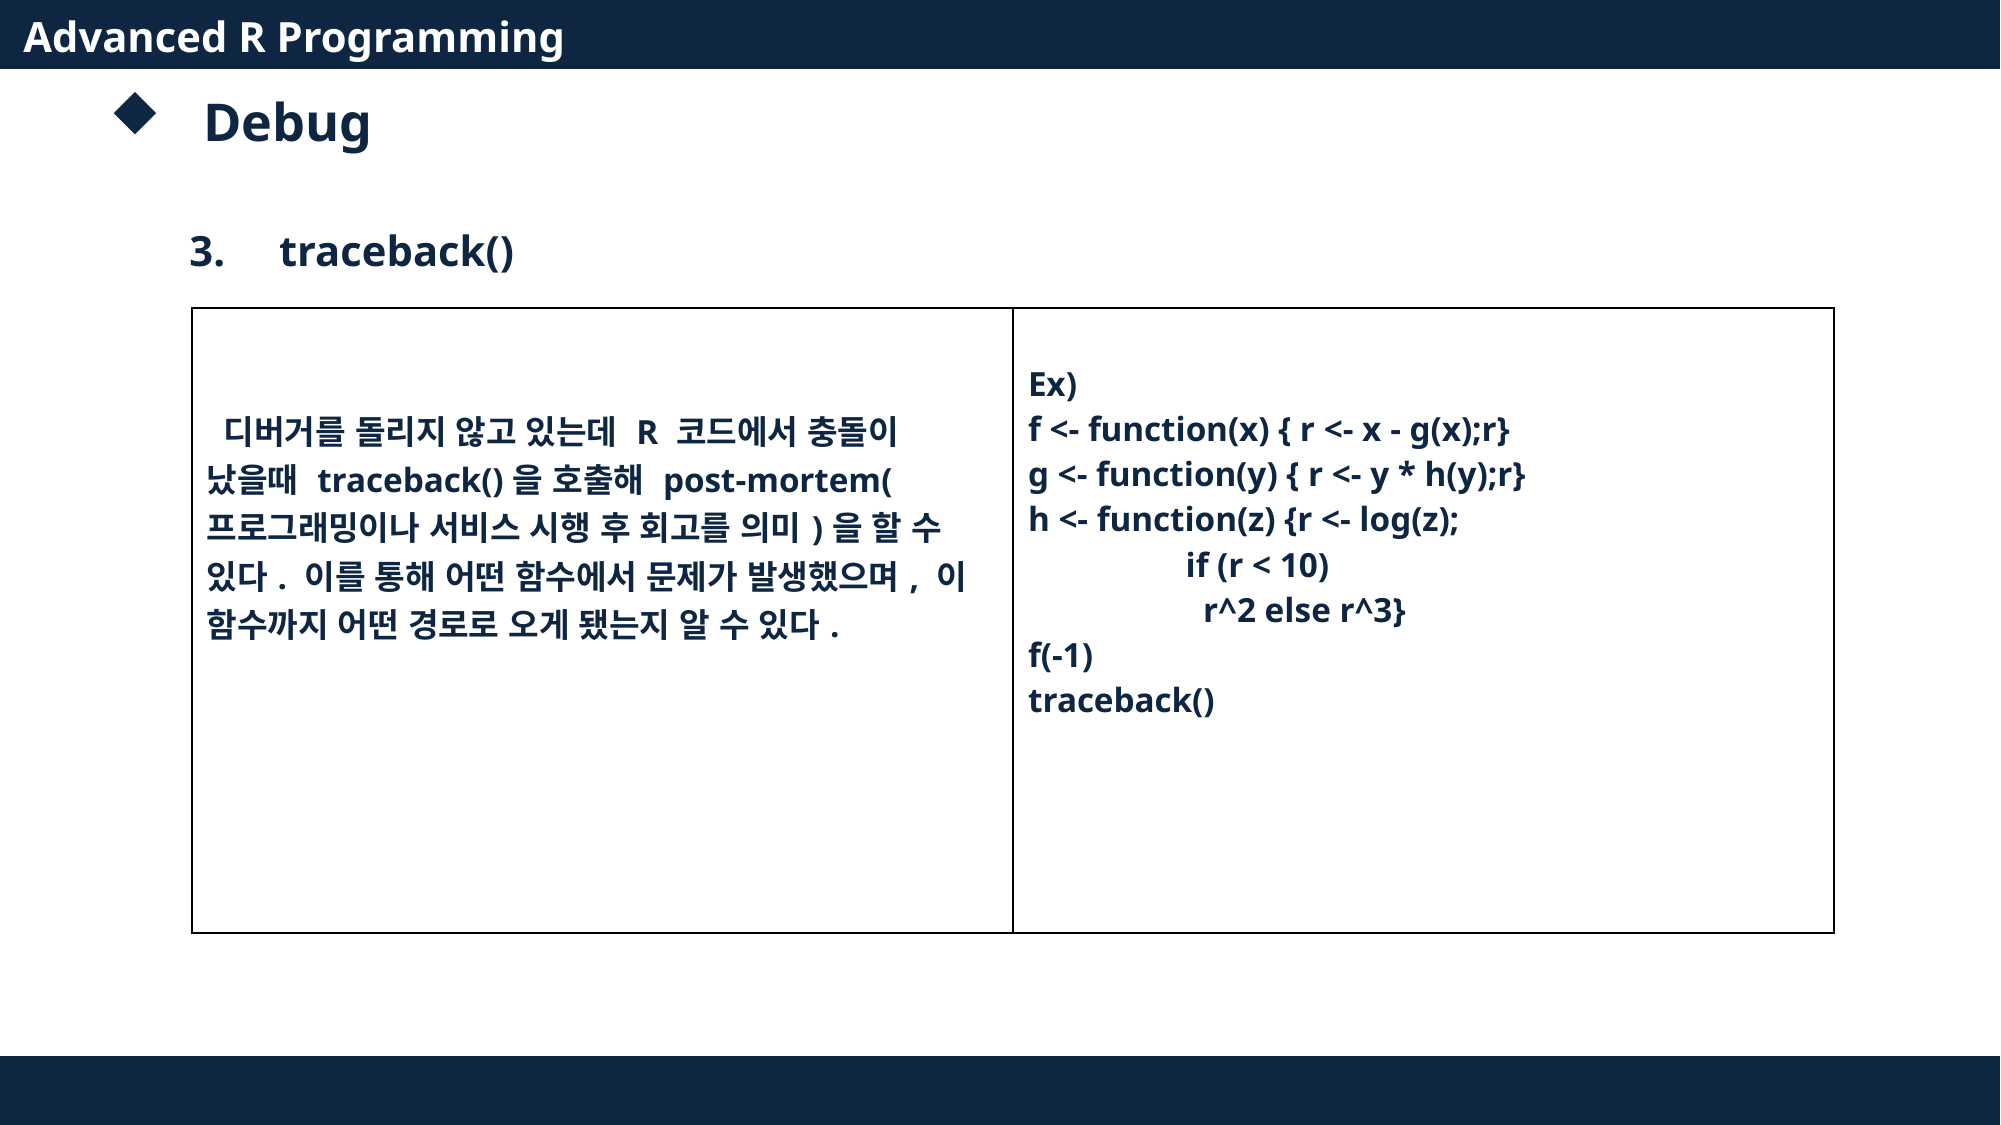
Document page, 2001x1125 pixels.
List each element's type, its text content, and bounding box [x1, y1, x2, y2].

table_header 디버거를 돌리지 않고 있는데 R 코드에서 충돌이 났을때 traceback()을 호출해 post-mortem(프로그래밍이나 서비스 시행 후 회고를 의미)을 할 수 있다. 이를 통해 어떤 함수에서 문제가 발생했으며, 이 함수까지 어떤 경로로 오게 됐는지 알 수 있다. [193, 309, 1012, 932]
text_box Debug [94, 81, 1734, 159]
text_box Advanced R Programming [8, 3, 783, 68]
text_box [0, 1055, 2000, 1125]
text_box [0, 0, 2000, 70]
text_box 3. traceback() [174, 217, 1814, 282]
table_header Ex) f <- function(x) { r <- x - g(x);r} g <- function(y) { r <- y * h(y);r} h <- function(z) {r <- log(z); if (r < 10) r^2 else r^3} f(-1) traceback() [1014, 309, 1833, 932]
